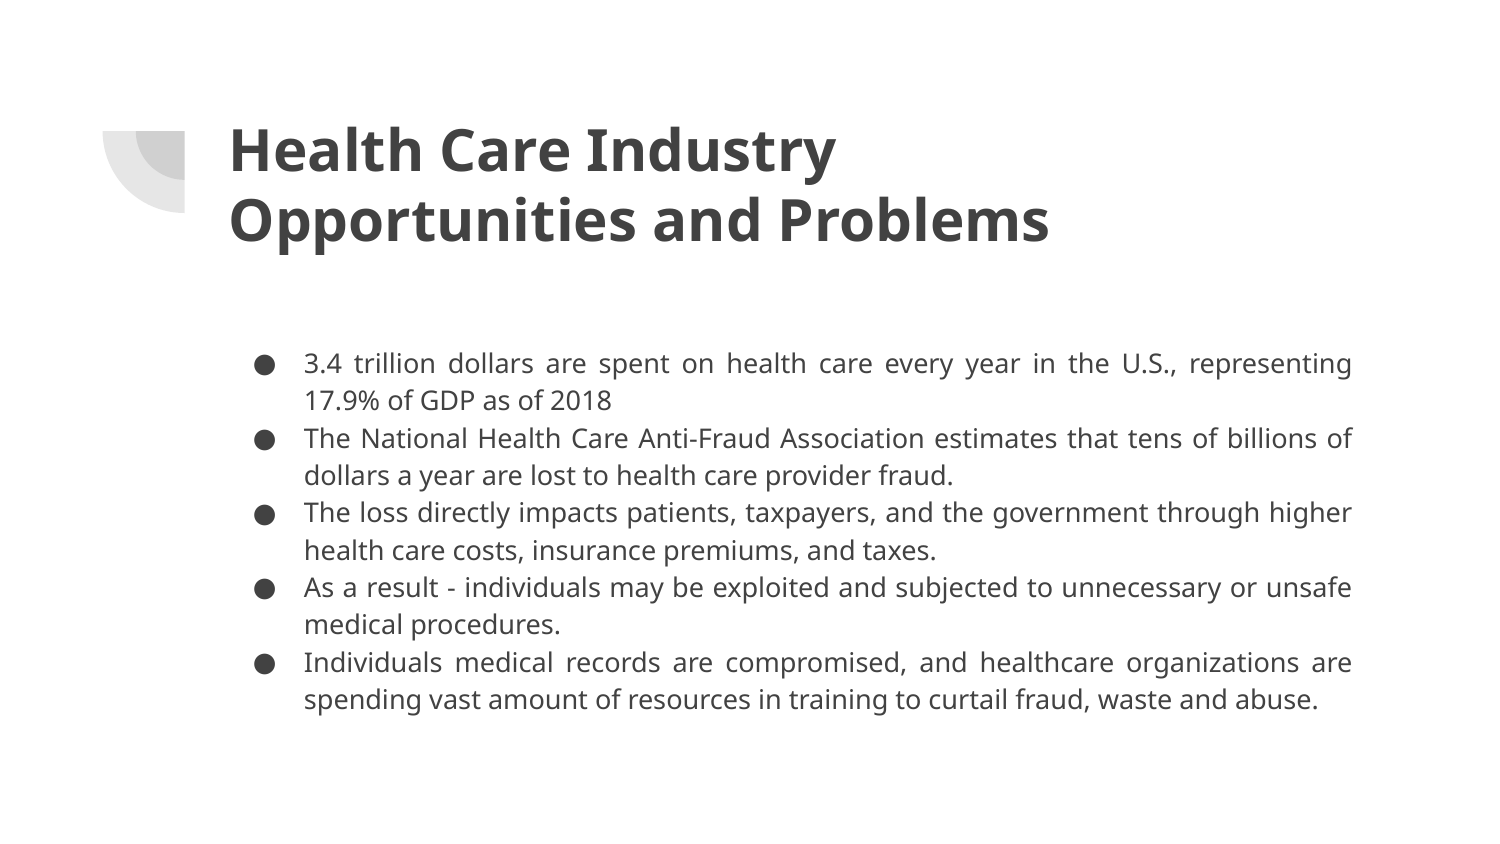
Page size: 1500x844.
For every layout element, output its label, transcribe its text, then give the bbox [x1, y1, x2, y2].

title Health Care Industry Opportunities and Problems [213, 98, 1368, 263]
list 3.4 trillion dollars are spent on health care every year in the U.S., representing 17.9% of GDP as of 2018 The National Health Care Anti-Fraud Association estimates that tens of billions of dollars a year are lost to health care provider fraud. The loss directly impacts patients, taxpayers, and the government through higher health care costs, insurance premiums, and taxes. As a result - individuals may be exploited and subjected to unnecessary or unsafe medical procedures. Individuals medical records are compromised, and healthcare organizations are spending vast amount of resources in training to curtail fraud, waste and abuse. [213, 326, 1368, 744]
